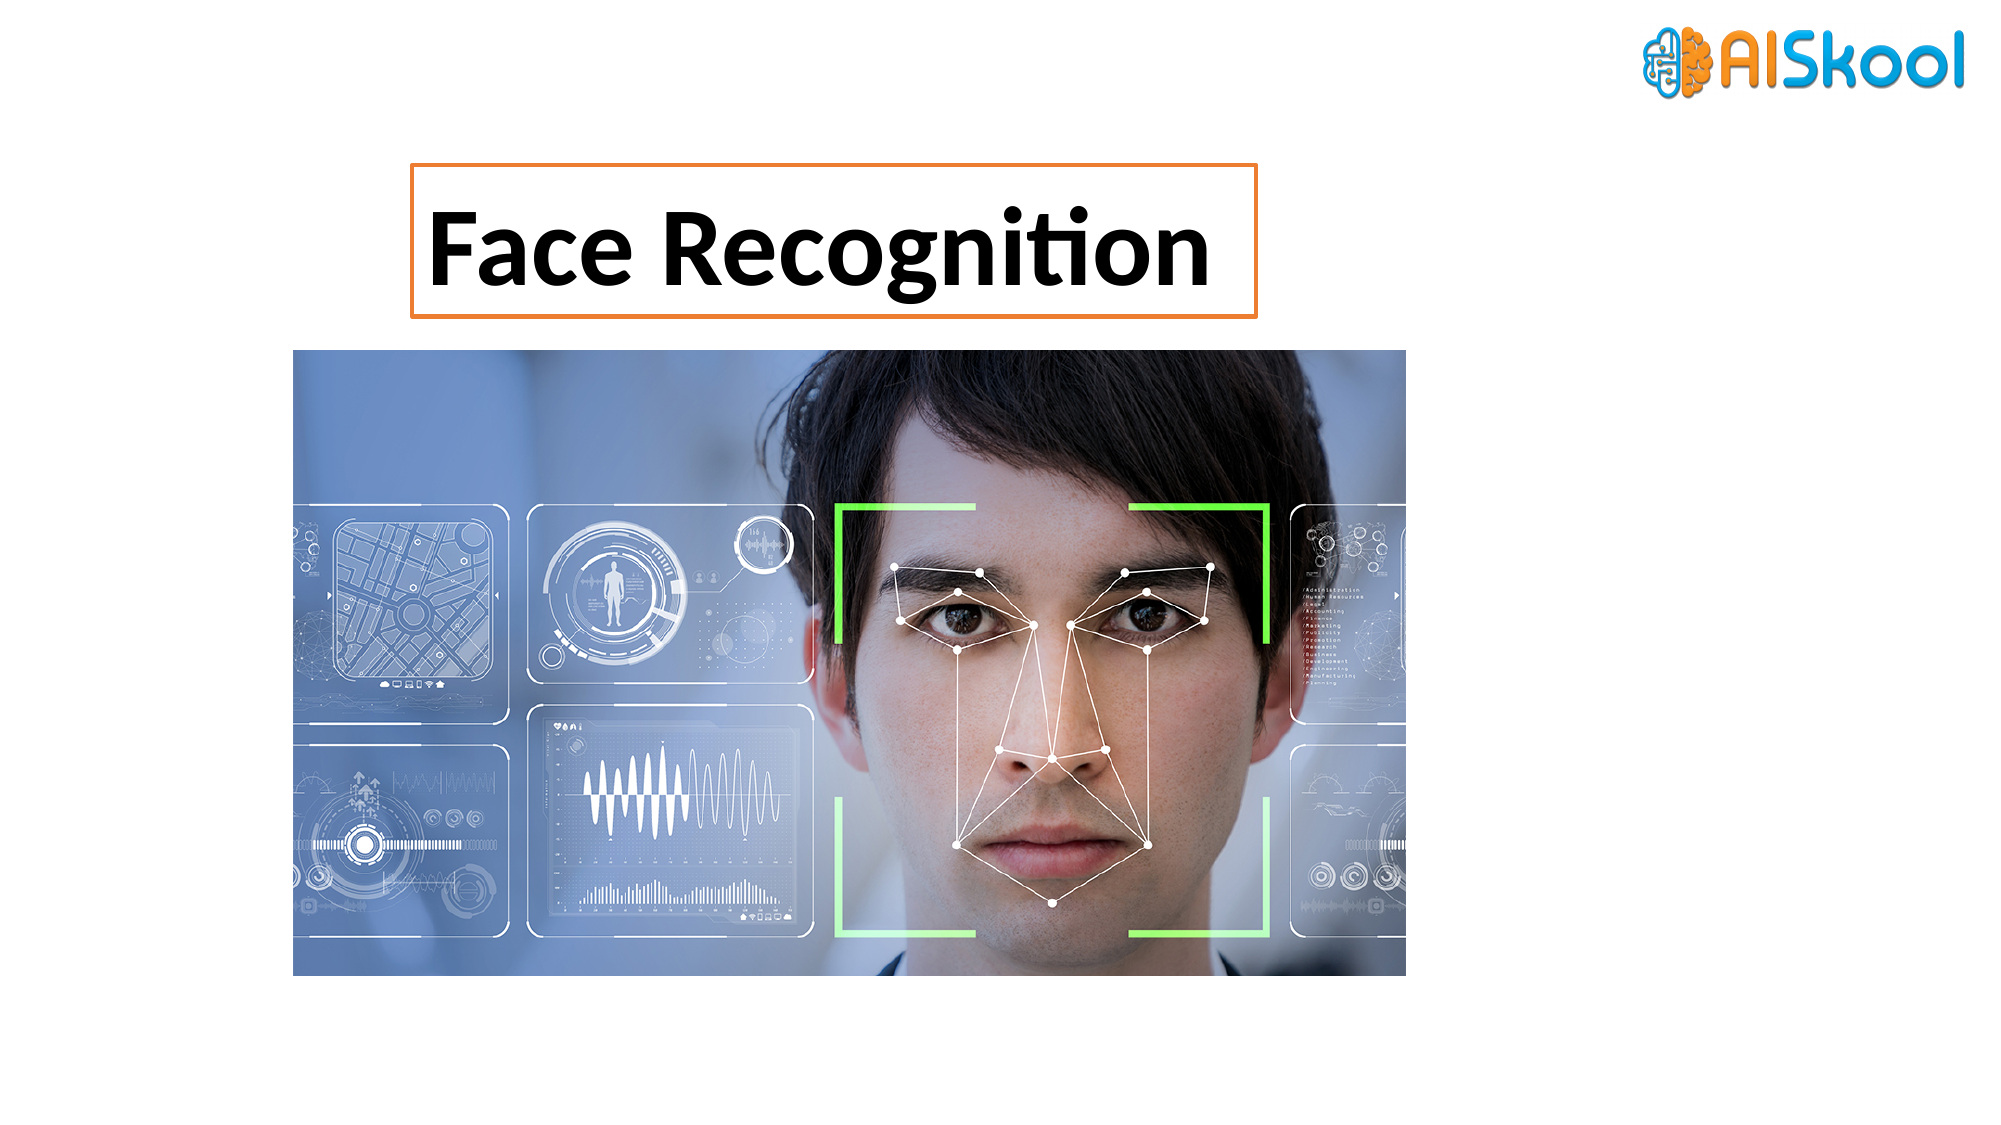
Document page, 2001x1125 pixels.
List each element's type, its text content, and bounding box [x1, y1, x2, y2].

picture [293, 350, 1406, 976]
picture [1641, 23, 1967, 101]
text_box Face Recognition [412, 165, 1257, 317]
